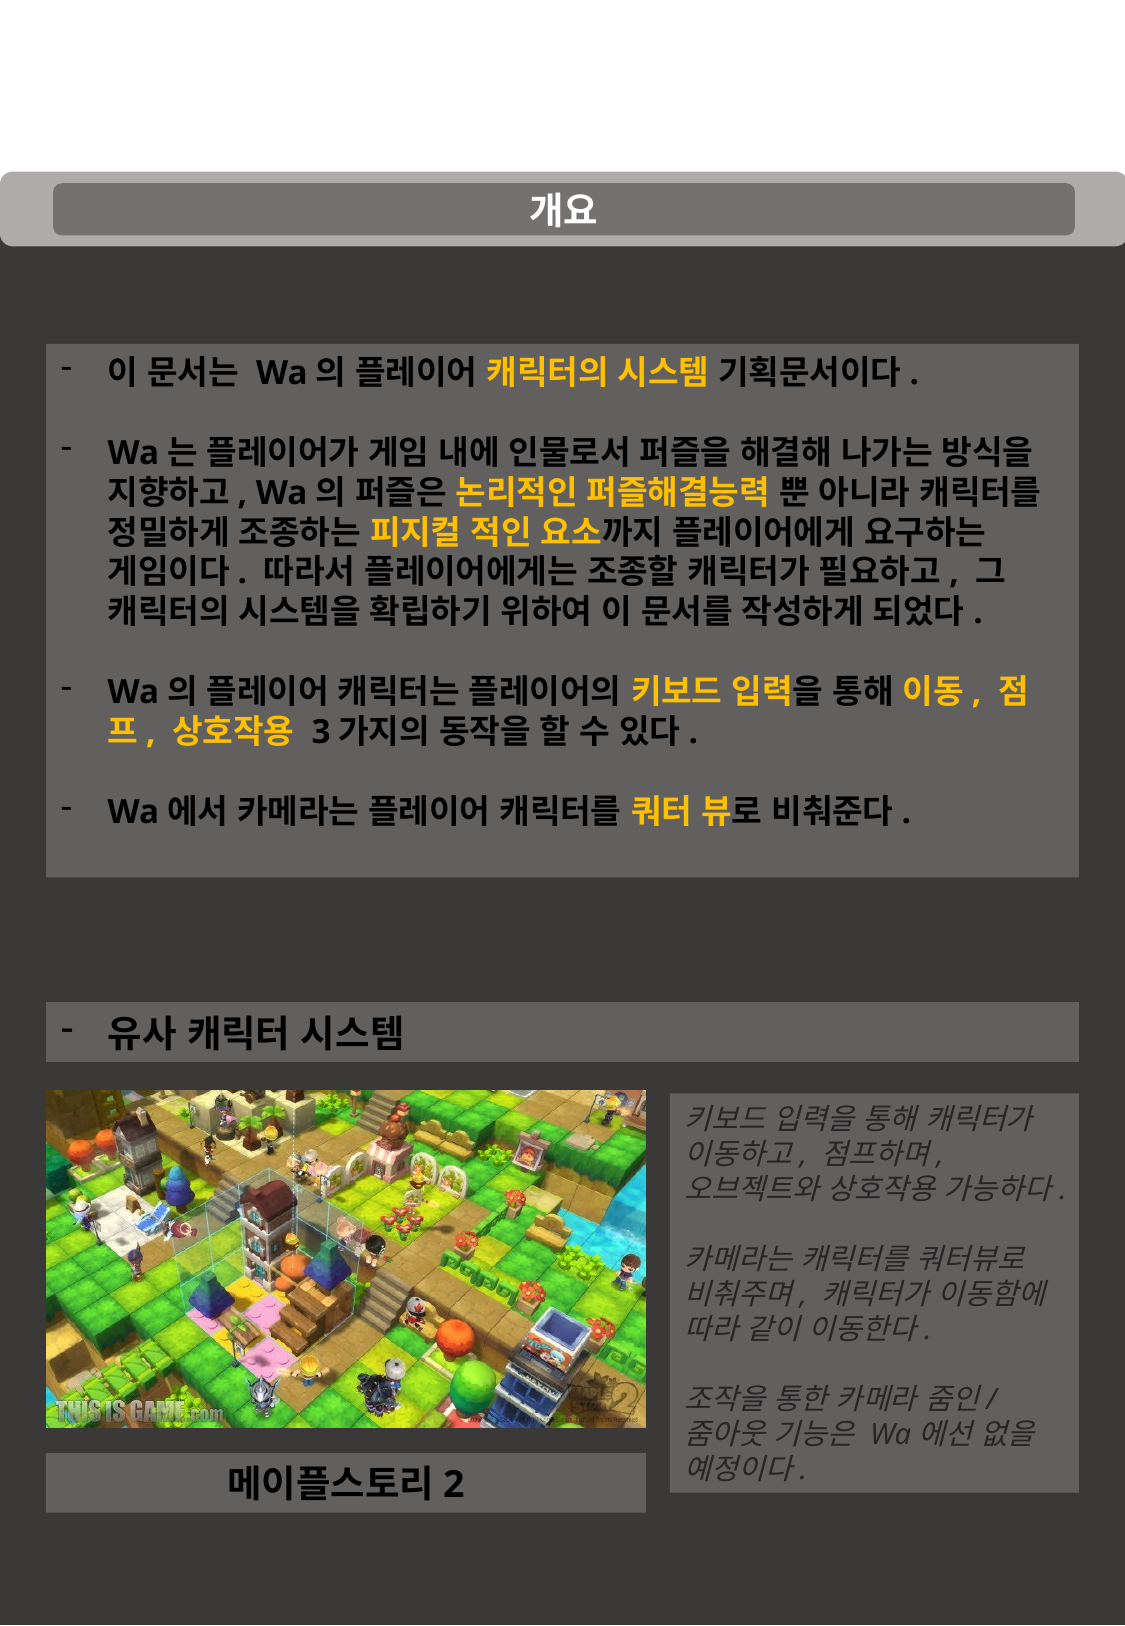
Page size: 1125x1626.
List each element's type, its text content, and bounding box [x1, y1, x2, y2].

text_box 유사 캐릭터 시스템 [46, 1002, 1079, 1062]
text_box 메이플스토리2 [45, 1452, 646, 1513]
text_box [0, 171, 1125, 247]
text_box 키보드 입력을 통해 캐릭터가 이동하고, 점프하며, 오브젝트와 상호작용 가능하다. 카메라는 캐릭터를 쿼터뷰로 비춰주며, 캐릭터가 이동함에 따라 같이 이동한다. 조작을 통한 카메라 줌인/줌아웃 기능은 Wa에선 없을 예정이다. [669, 1093, 1079, 1493]
text_box 이 문서는 Wa의 플레이어 캐릭터의 시스템 기획문서이다. Wa는 플레이어가 게임 내에 인물로서 퍼즐을 해결해 나가는 방식을 지향하고, Wa의 퍼즐은 논리적인 퍼즐해결능력 뿐 아니라 캐릭터를 정밀하게 조종하는 피지컬 적인 요소까지 플레이어에게 요구하는 게임이다. 따라서 플레이어에게는 조종할 캐릭터가 필요하고, 그 캐릭터의 시스템을 확립하기 위하여 이 문서를 작성하게 되었다. Wa의 플레이어 캐릭터는 플레이어의 키보드 입력을 통해 이동, 점프, 상호작용 3가지의 동작을 할 수 있다. Wa에서 카메라는 플레이어 캐릭터를 쿼터 뷰로 비춰준다. [46, 343, 1079, 878]
text_box [0, 247, 1125, 1625]
picture [45, 1090, 646, 1428]
